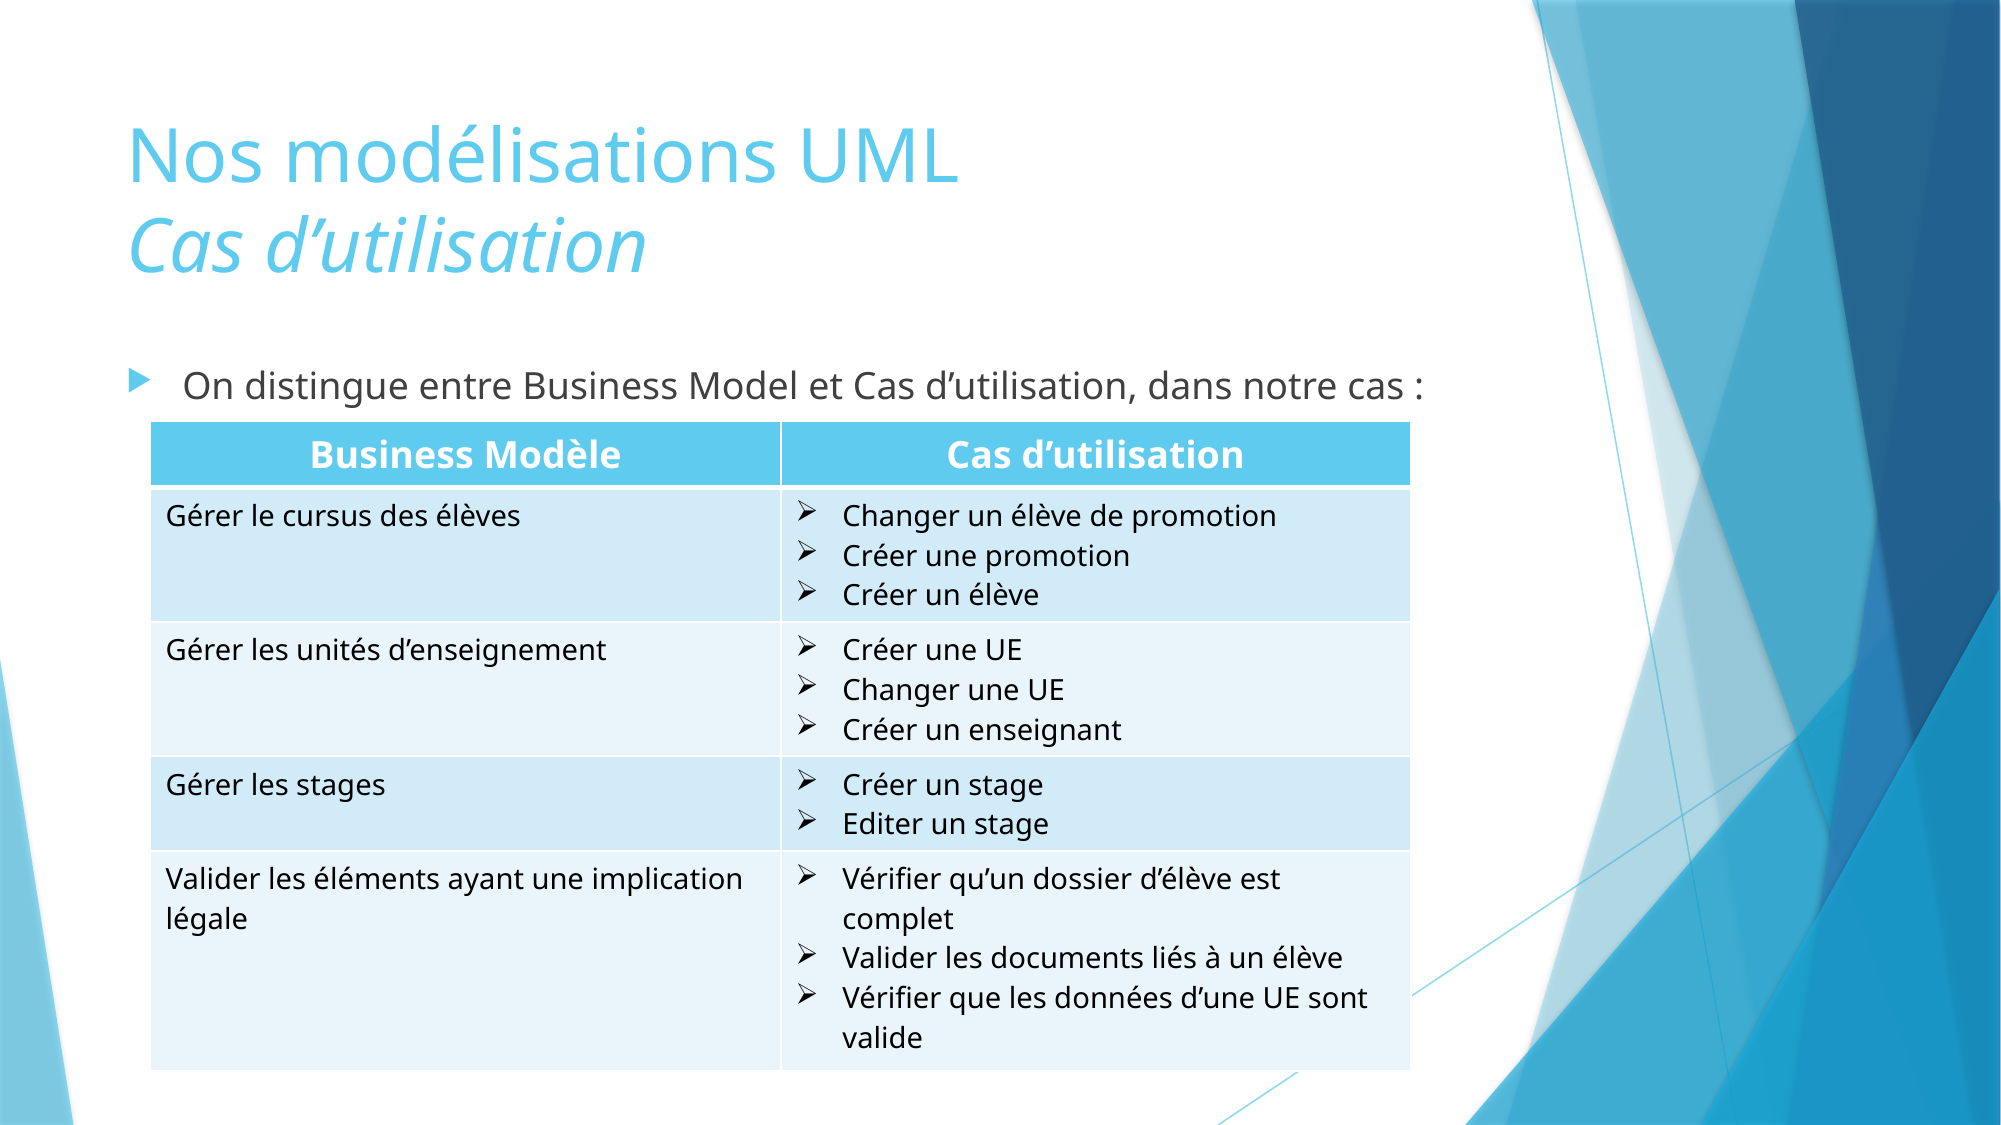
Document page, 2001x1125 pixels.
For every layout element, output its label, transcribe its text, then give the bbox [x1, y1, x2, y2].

table_cell Changer un élève de promotion Créer une promotion Créer un élève [782, 490, 1410, 621]
table_cell Gérer les stages [151, 757, 780, 850]
table_cell Gérer le cursus des élèves [151, 490, 780, 621]
table_header Business Modèle [151, 422, 780, 485]
table_header Cas d’utilisation [782, 422, 1410, 485]
table_cell Gérer les unités d’enseignement [151, 623, 780, 755]
table_cell Valider les éléments ayant une implication légale [151, 852, 780, 1070]
table_cell Créer une UE Changer une UE Créer un enseignant [782, 623, 1410, 755]
table_cell Vérifier qu’un dossier d’élève est complet Valider les documents liés à un élève Vérifier que les données d’une UE sont valide [782, 852, 1410, 1070]
list On distingue entre Business Model et Cas d’utilisation, dans notre cas : [111, 354, 1522, 992]
table_cell Créer un stage Editer un stage [782, 757, 1410, 850]
title Nos modélisations UML Cas d’utilisation [111, 99, 1522, 317]
